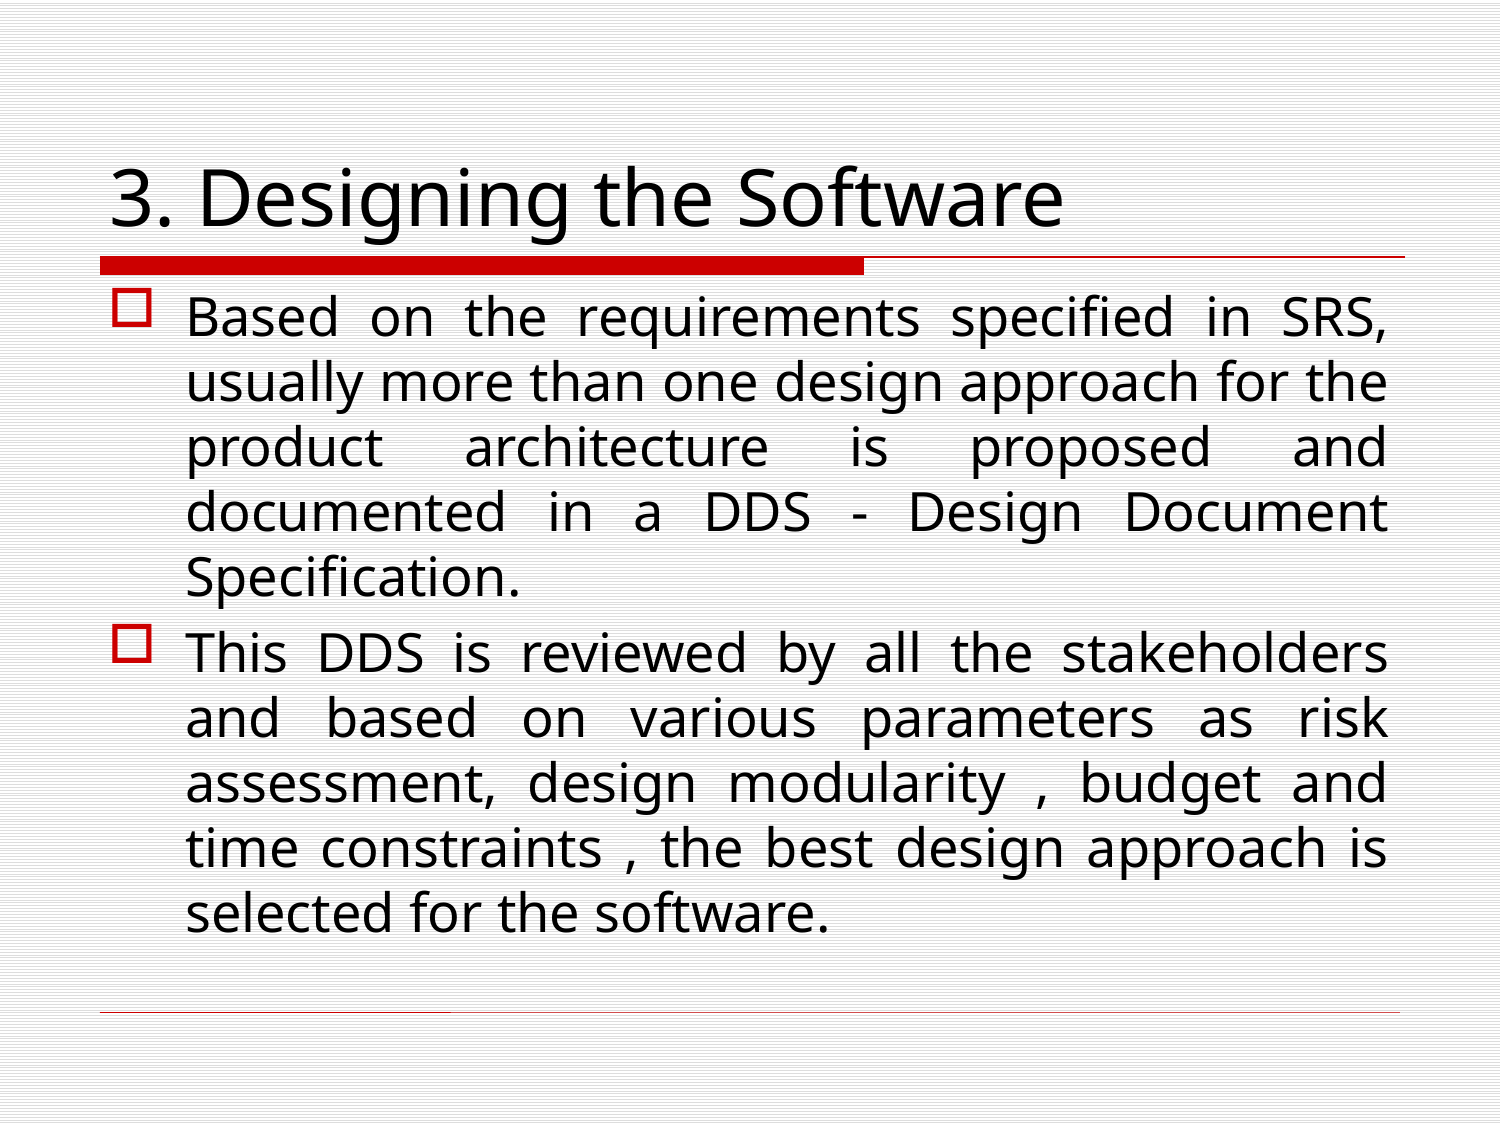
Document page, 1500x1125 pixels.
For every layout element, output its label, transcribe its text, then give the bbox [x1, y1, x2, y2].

list Based on the requirements specified in SRS, usually more than one design approach for the product architecture is proposed and documented in a DDS - Design Document Specification. This DDS is reviewed by all the stakeholders and based on various parameters as risk assessment, design modularity , budget and time constraints , the best design approach is selected for the software. [92, 274, 1406, 976]
title 3. Designing the Software [93, 49, 1407, 250]
